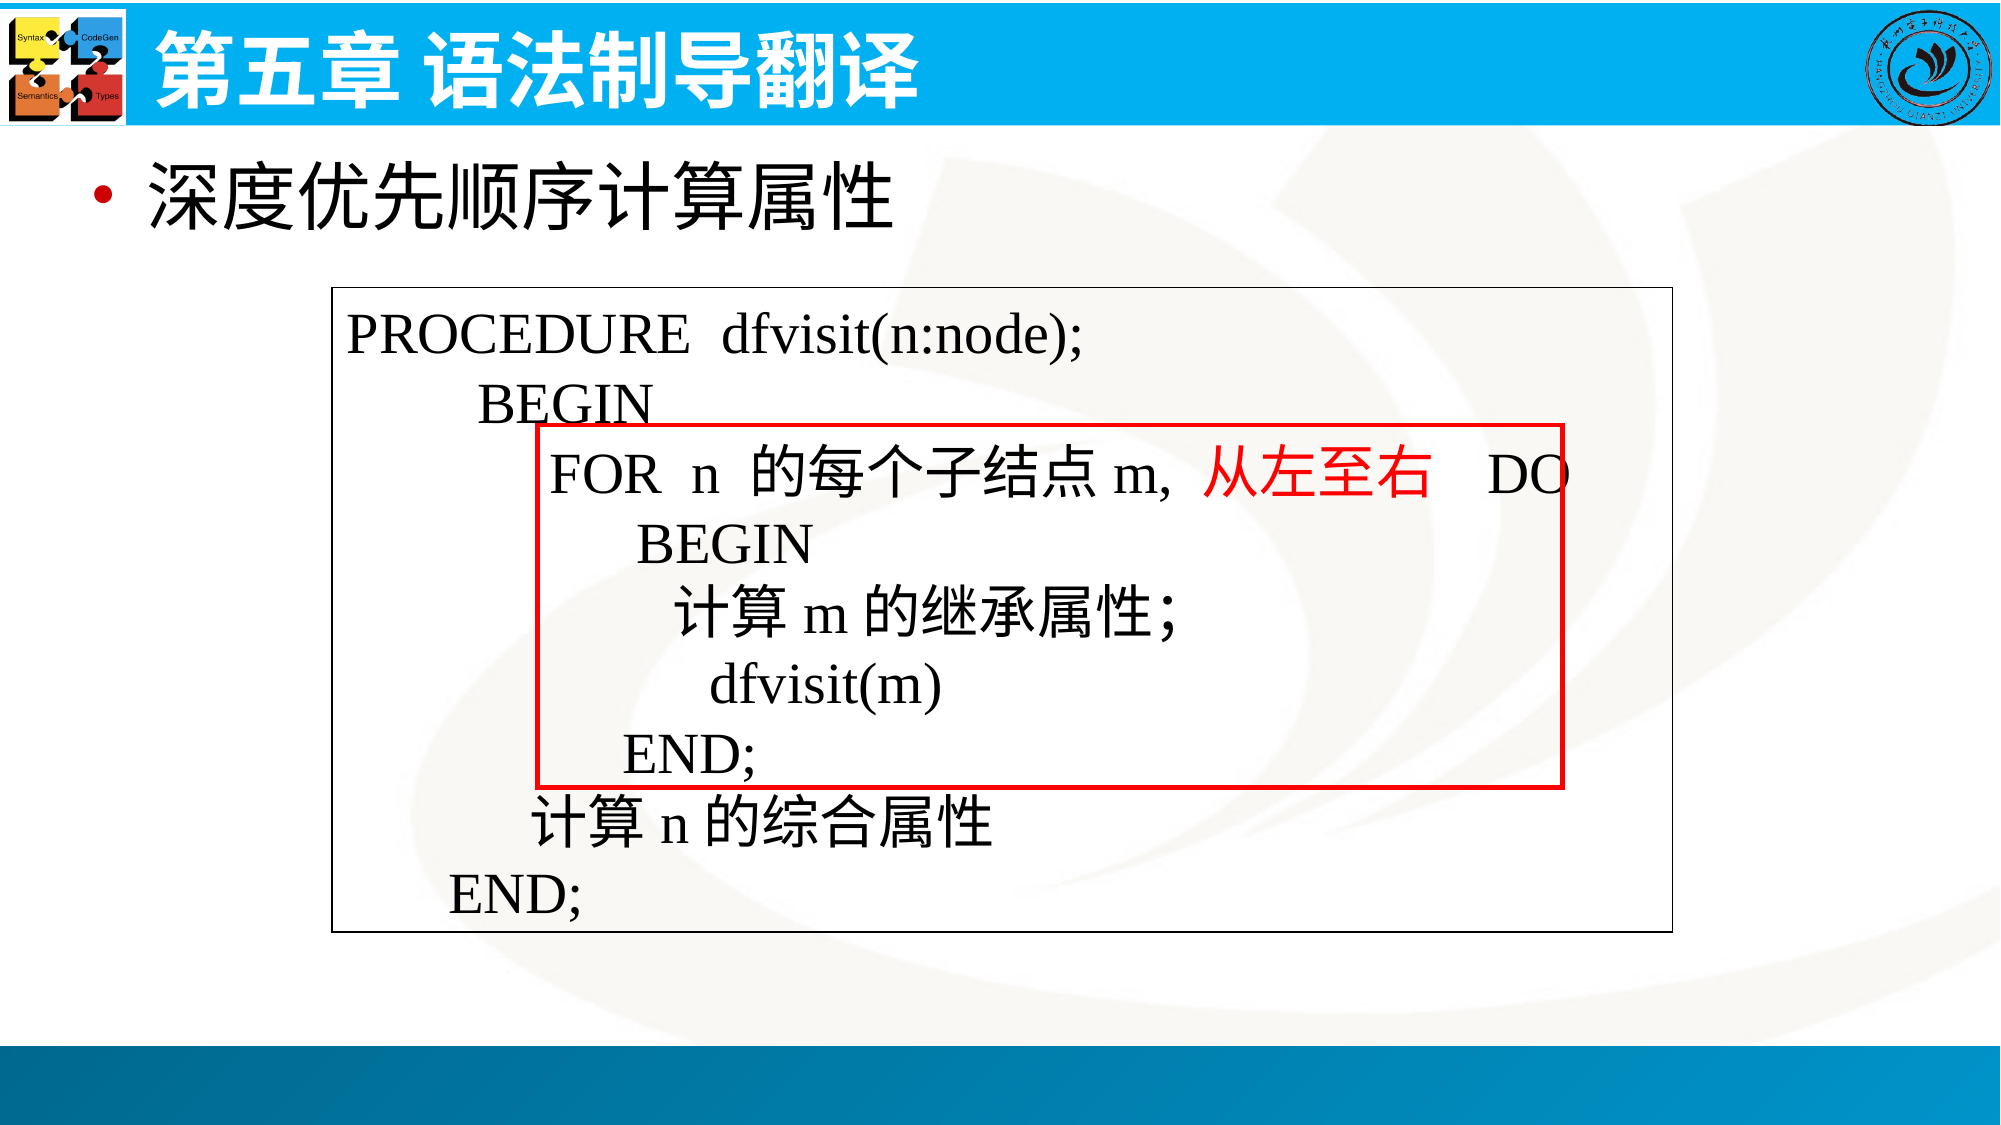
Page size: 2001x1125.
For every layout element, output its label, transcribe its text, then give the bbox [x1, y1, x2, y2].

text_box 深度优先顺序计算属性 [75, 142, 1475, 268]
text_box [537, 424, 1563, 788]
text_box PROCEDURE dfvisit(n:node); BEGIN FOR n 的每个子结点m, 从左至右 DO BEGIN 计算m的继承属性； dfvisit(m) END; 计算n的综合属性 END; [331, 287, 1673, 933]
slide_number [873, 1042, 1308, 1118]
title 第五章 语法制导翻译 [137, 6, 1934, 126]
